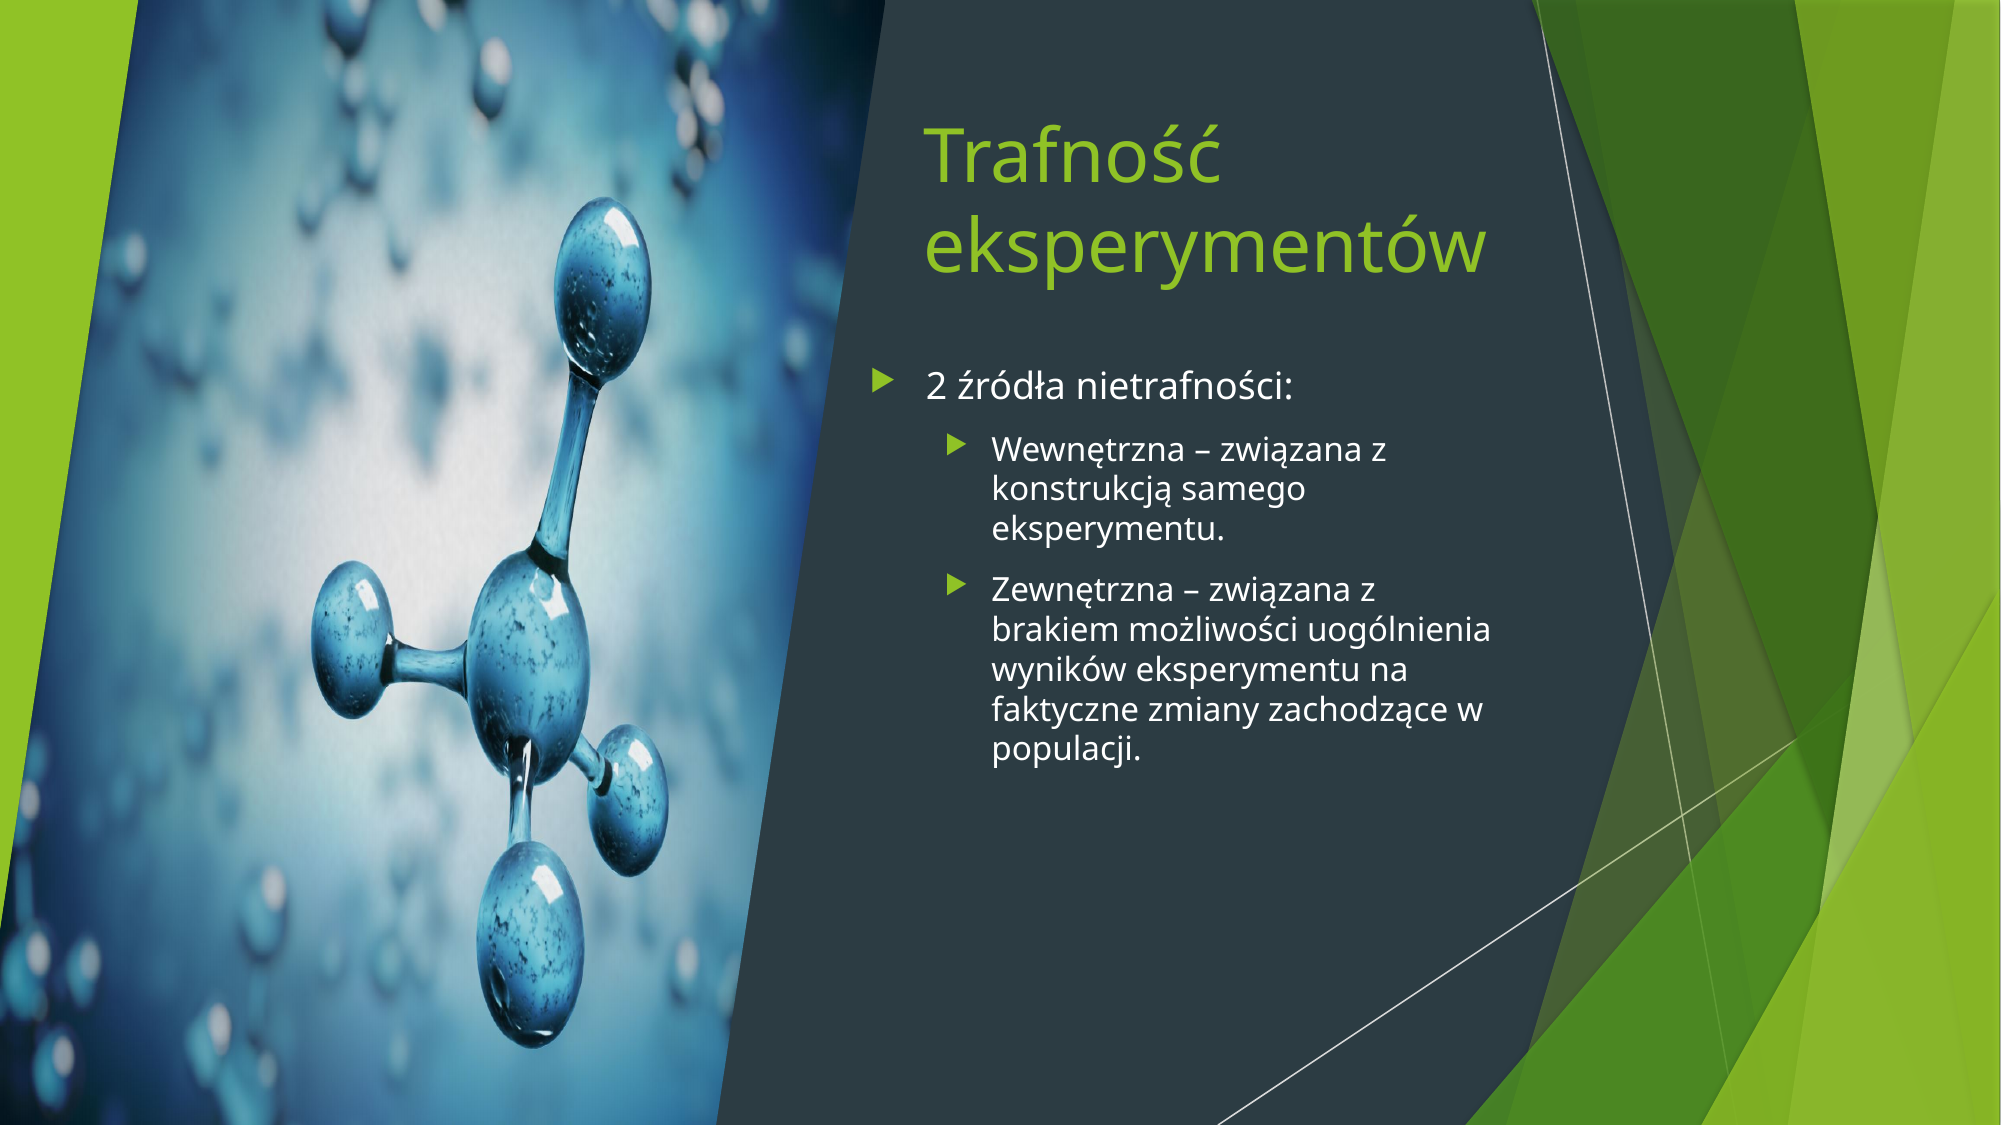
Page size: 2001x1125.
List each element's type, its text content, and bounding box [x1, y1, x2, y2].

picture [0, 0, 886, 1125]
list 2 źródła nietrafności: Wewnętrzna – związana z konstrukcją samego eksperymentu. Zewnętrzna – związana z brakiem możliwości uogólnienia wyników eksperymentu na faktyczne zmiany zachodzące w populacji. [890, 354, 1522, 992]
title Trafność eksperymentów [908, 99, 1522, 317]
